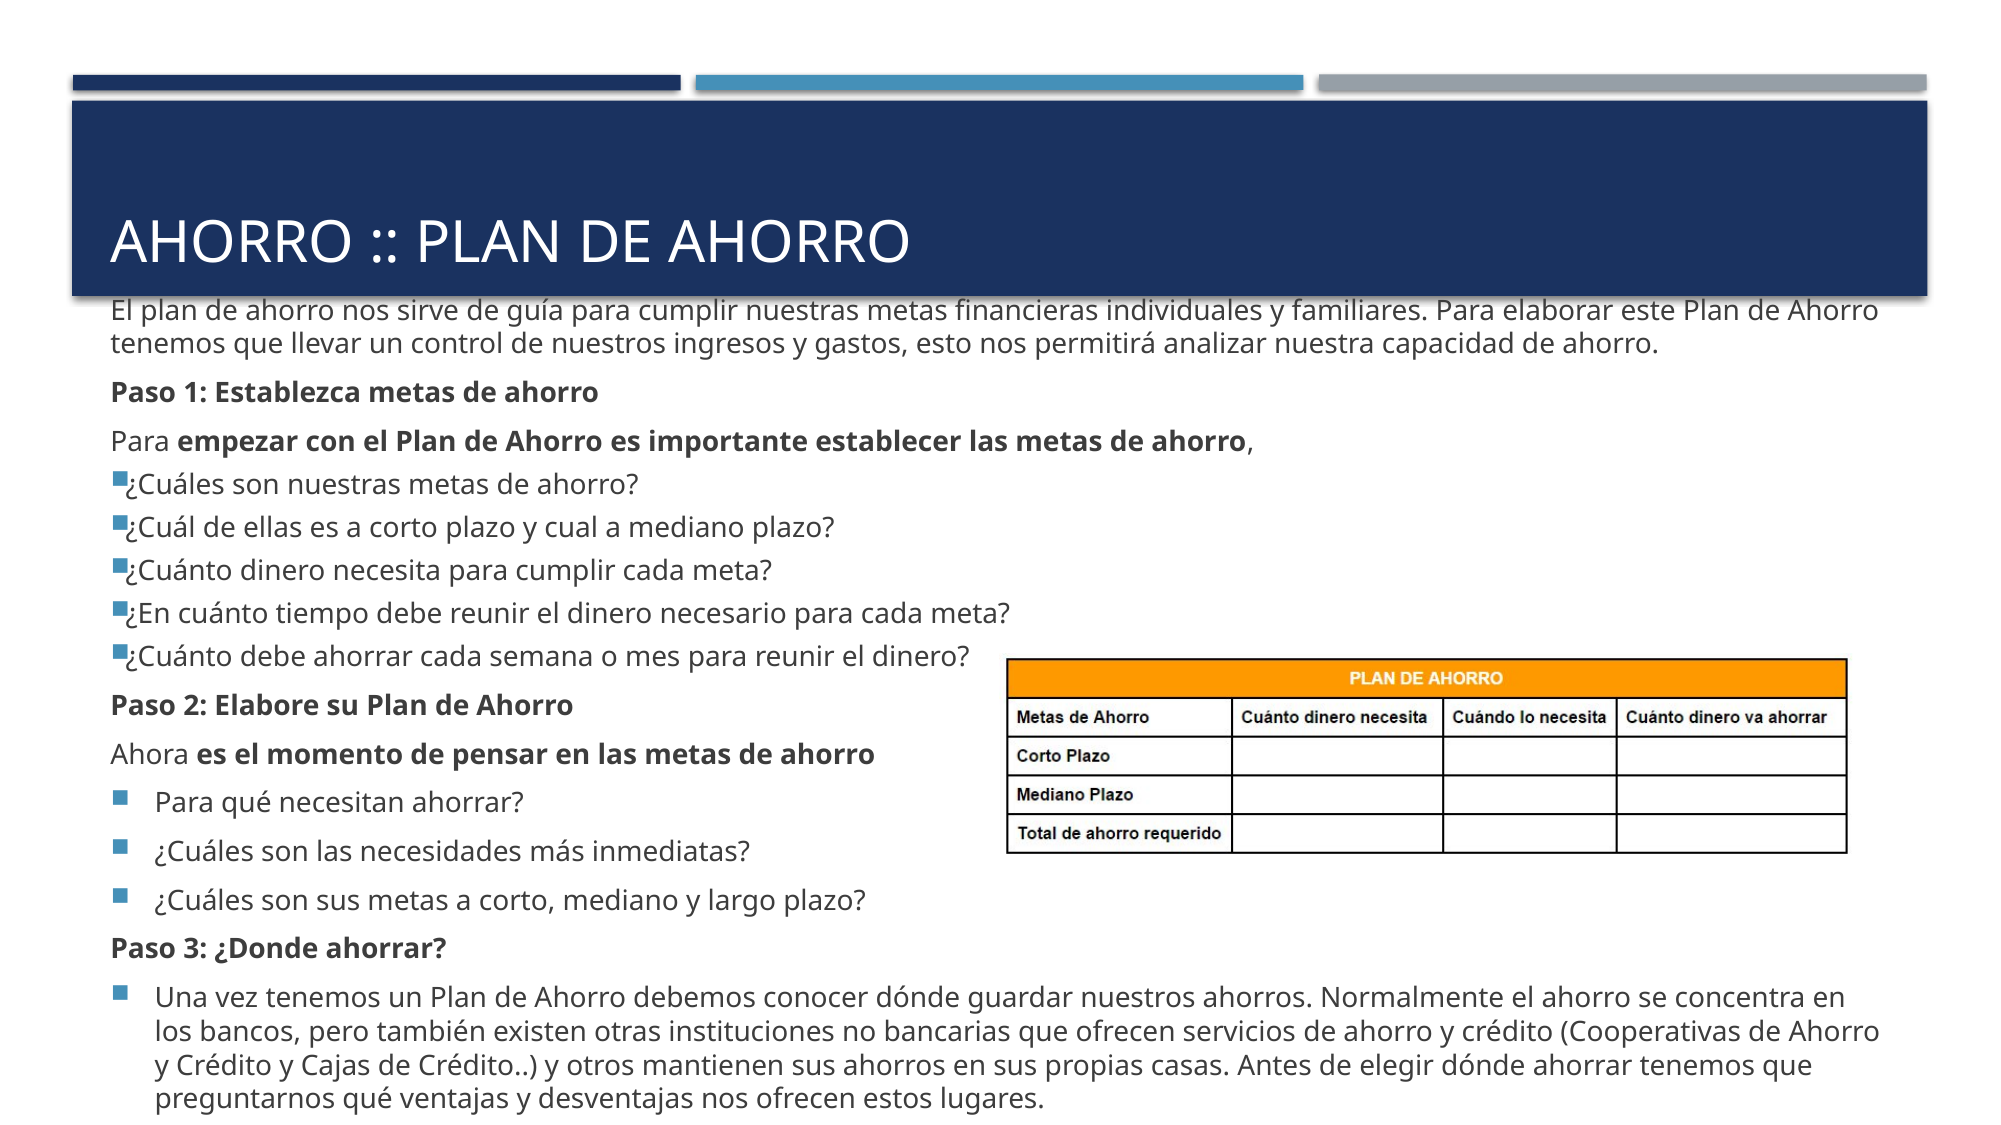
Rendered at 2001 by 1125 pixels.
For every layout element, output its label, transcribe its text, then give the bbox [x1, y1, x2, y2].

picture [999, 652, 1855, 857]
title Ahorro :: PLAN DE AHORRO [95, 115, 1905, 281]
list El plan de ahorro nos sirve de guía para cumplir nuestras metas financieras individuales y familiares. Para elaborar este Plan de Ahorro tenemos que llevar un control de nuestros ingresos y gastos, esto nos permitirá analizar nuestra capacidad de ahorro. Paso 1: Establezca metas de ahorro Para empezar con el Plan de Ahorro es importante establecer las metas de ahorro, ¿Cuáles son nuestras metas de ahorro? ¿Cuál de ellas es a corto plazo y cual a mediano plazo? ¿Cuánto dinero necesita para cumplir cada meta? ¿En cuánto tiempo debe reunir el dinero necesario para cada meta? ¿Cuánto debe ahorrar cada semana o mes para reunir el dinero? Paso 2: Elabore su Plan de Ahorro Ahora es el momento de pensar en las metas de ahorro Para qué necesitan ahorrar? ¿Cuáles son las necesidades más inmediatas? ¿Cuáles son sus metas a corto, mediano y largo plazo? Paso 3: ¿Donde ahorrar? Una vez tenemos un Plan de Ahorro debemos conocer dónde guardar nuestros ahorros. Normalmente el ahorro se concentra en los bancos, pero también existen otras instituciones no bancarias que ofrecen servicios de ahorro y crédito (Cooperativas de Ahorro y Crédito y Cajas de Crédito..) y otros mantienen sus ahorros en sus propias casas. Antes de elegir dónde ahorrar tenemos que preguntarnos qué ventajas y desventajas nos ofrecen estos lugares. [95, 281, 1905, 1125]
